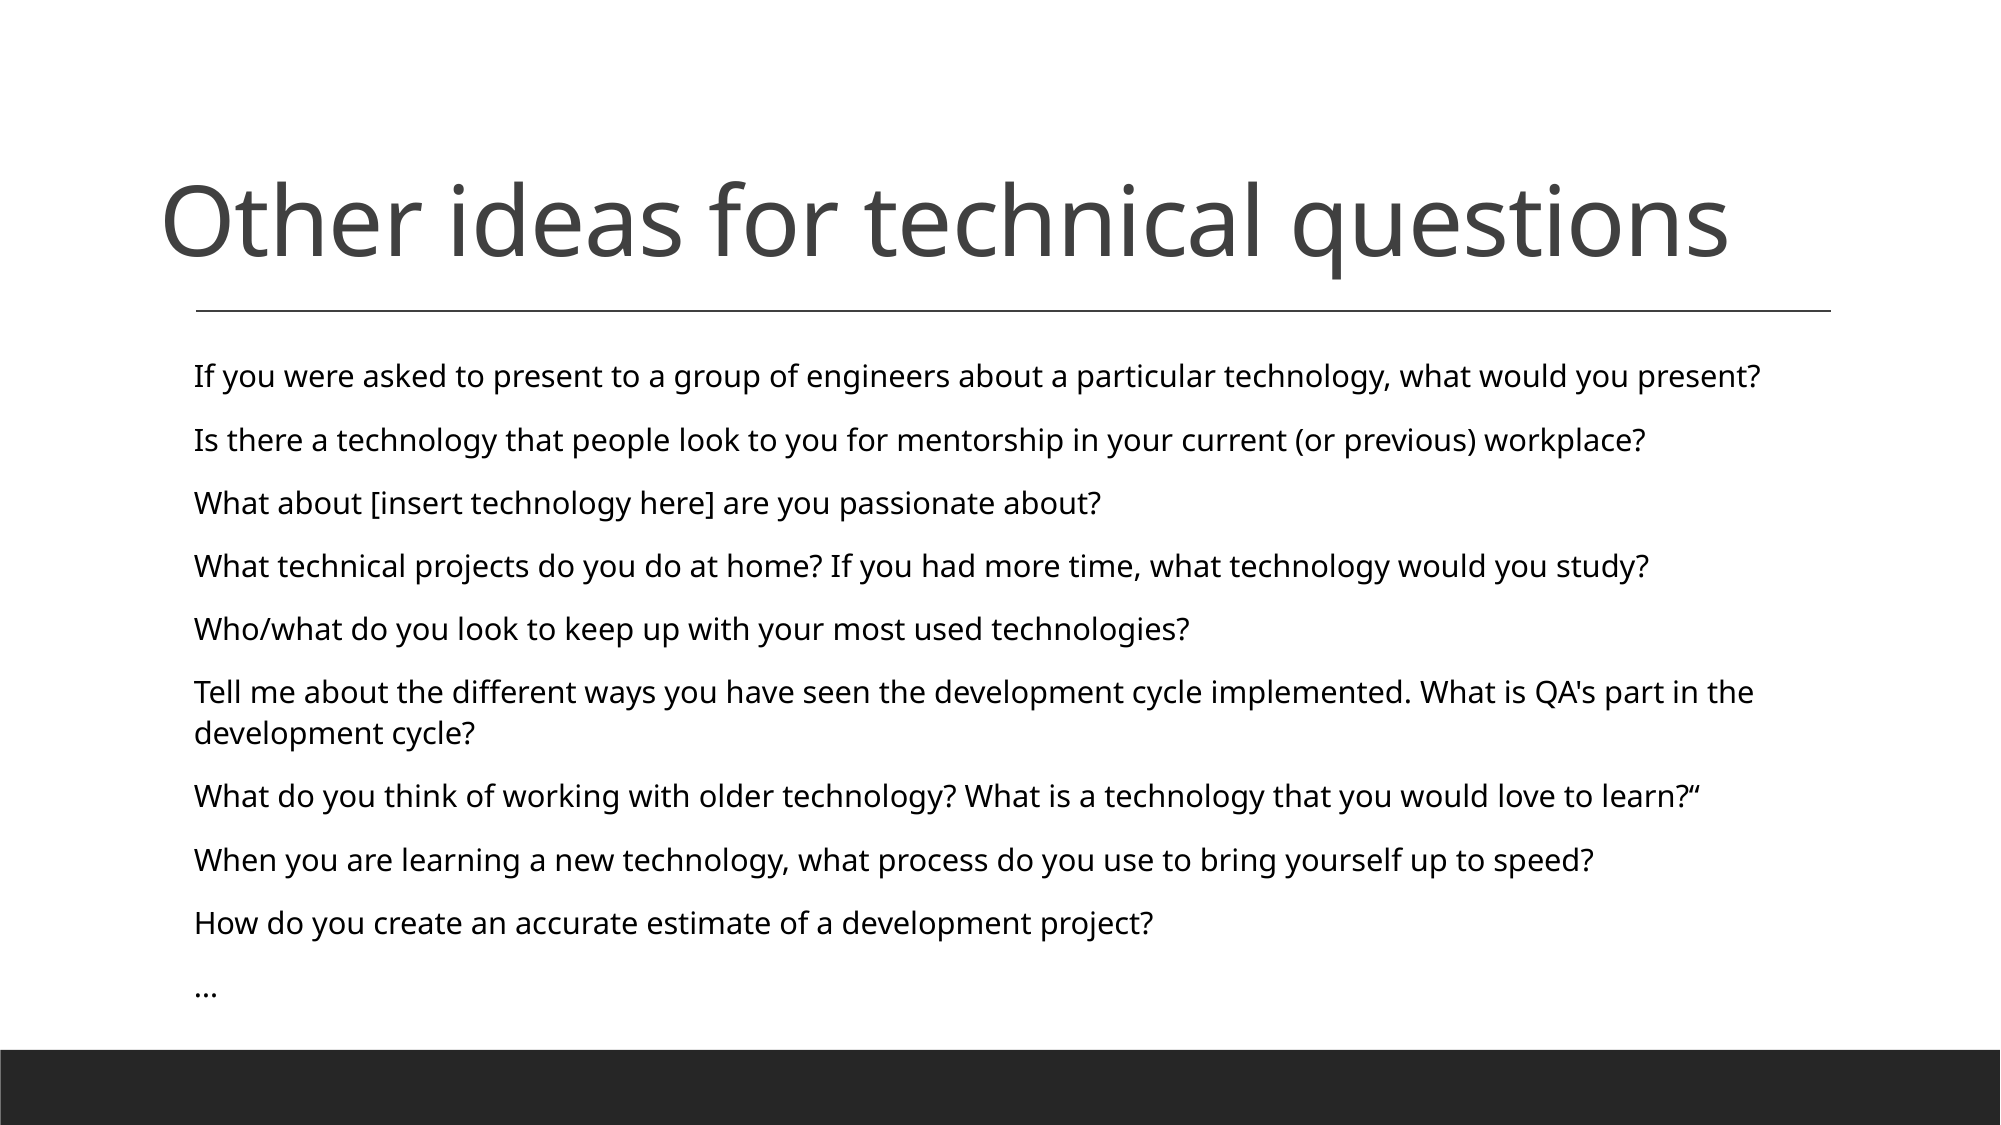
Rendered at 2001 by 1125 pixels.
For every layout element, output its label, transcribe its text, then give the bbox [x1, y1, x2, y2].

list If you were asked to present to a group of engineers about a particular technology, what would you present? Is there a technology that people look to you for mentorship in your current (or previous) workplace? What about [insert technology here] are you passionate about? What technical projects do you do at home? If you had more time, what technology would you study? Who/what do you look to keep up with your most used technologies? Tell me about the different ways you have seen the development cycle implemented. What is QA's part in the development cycle? What do you think of working with older technology? What is a technology that you would love to learn?“ When you are learning a new technology, what process do you use to bring yourself up to speed? How do you create an accurate estimate of a development project? … [180, 345, 1830, 1024]
title Other ideas for technical questions [144, 47, 1928, 285]
